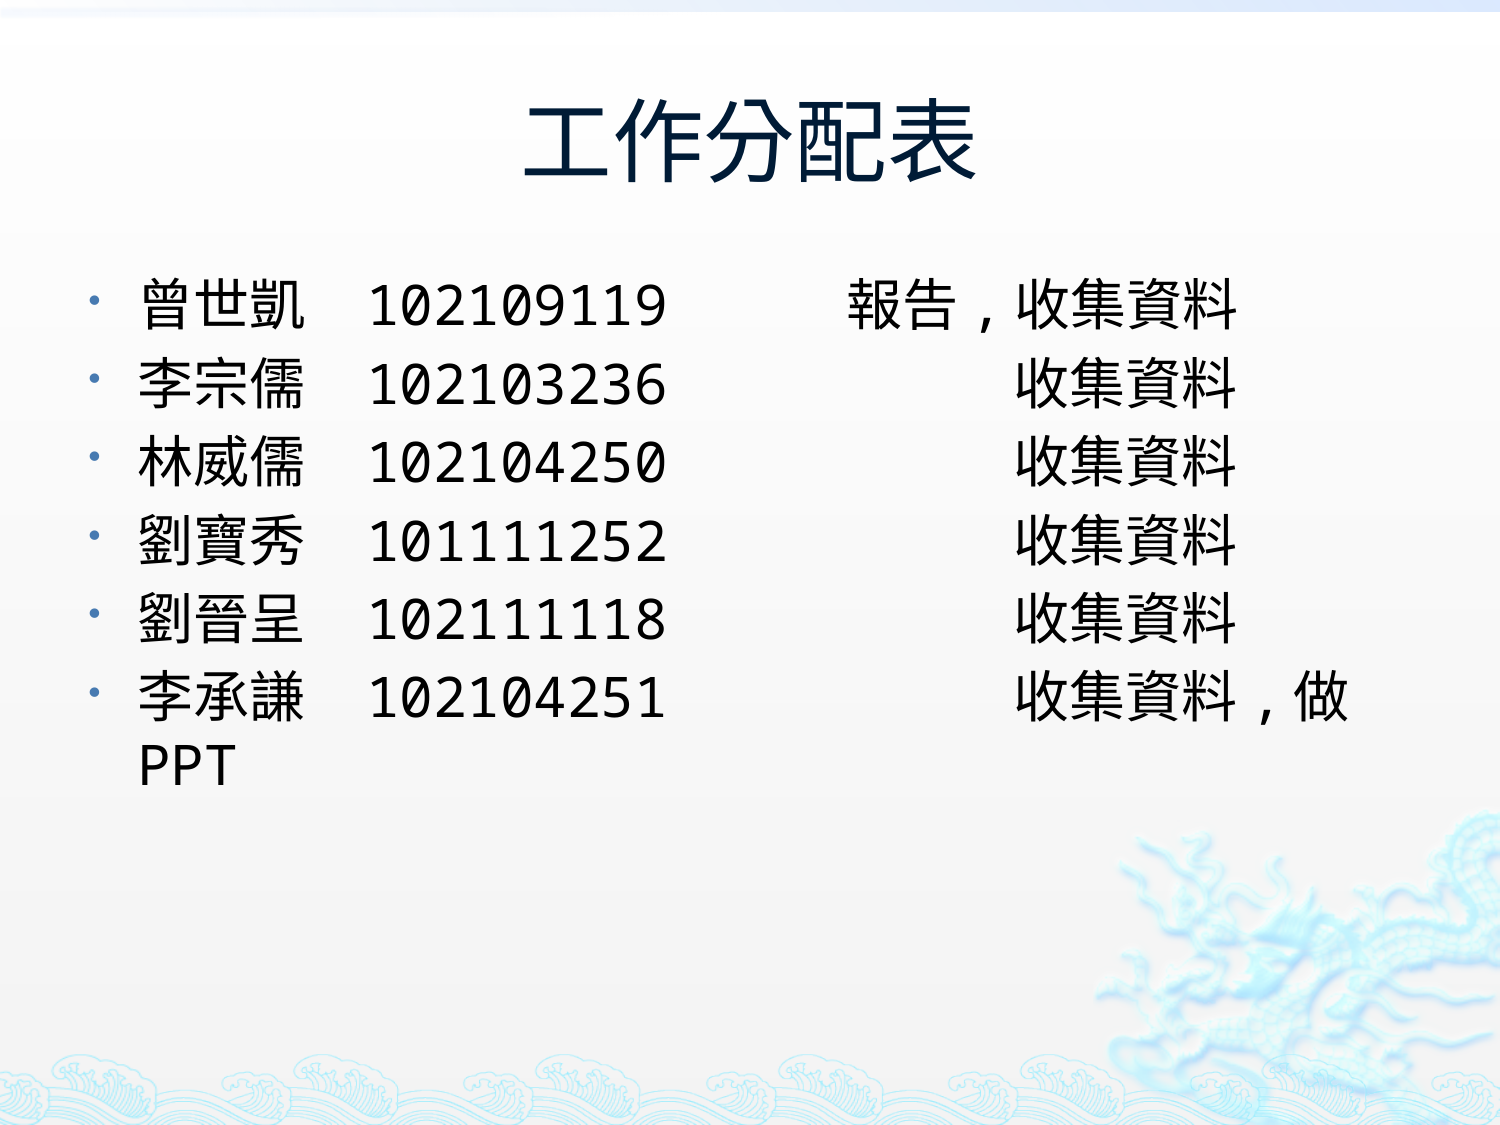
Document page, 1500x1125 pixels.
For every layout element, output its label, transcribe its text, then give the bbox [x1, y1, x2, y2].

title 工作分配表 [75, 45, 1425, 233]
list 曾世凱 102109119 報告,收集資料 李宗儒 102103236 收集資料 林威儒 102104250 收集資料 劉寶秀 101111252 收集資料 劉晉呈 102111118 收集資料 李承謙 102104251 收集資料,做PPT [75, 262, 1425, 1005]
